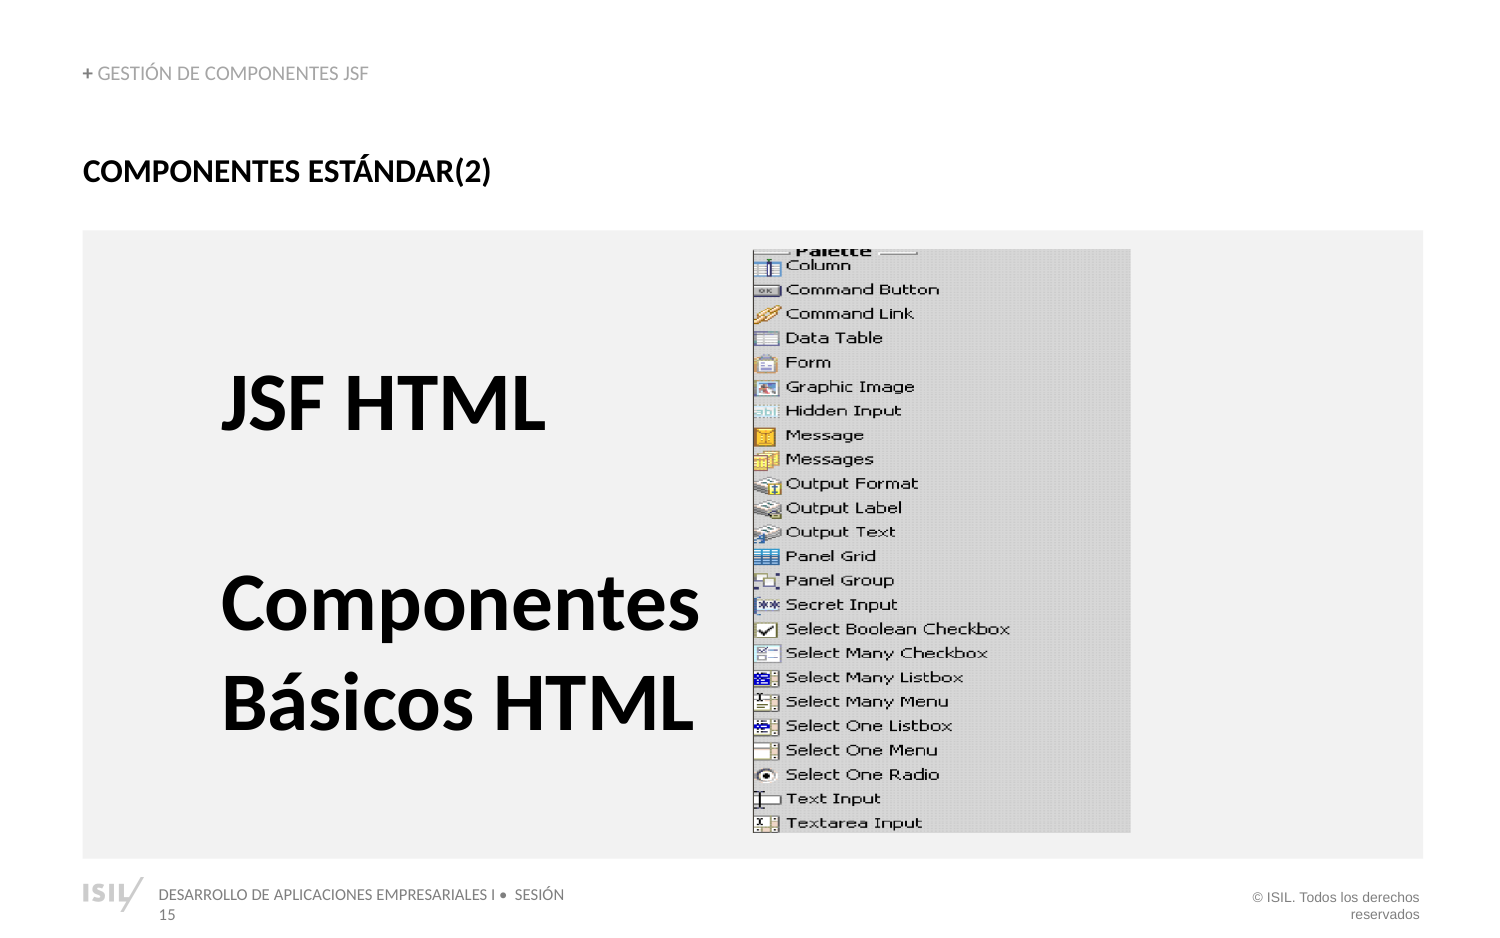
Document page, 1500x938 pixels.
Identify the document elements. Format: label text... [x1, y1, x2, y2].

text_box COMPONENTES ESTÁNDAR(2) [83, 149, 1424, 190]
picture [752, 249, 1131, 833]
text_box [82, 230, 1424, 859]
text_box JSF HTML Componentes Básicos HTML [221, 347, 721, 747]
text_box + GESTIÓN DE COMPONENTES JSF [82, 61, 1026, 85]
